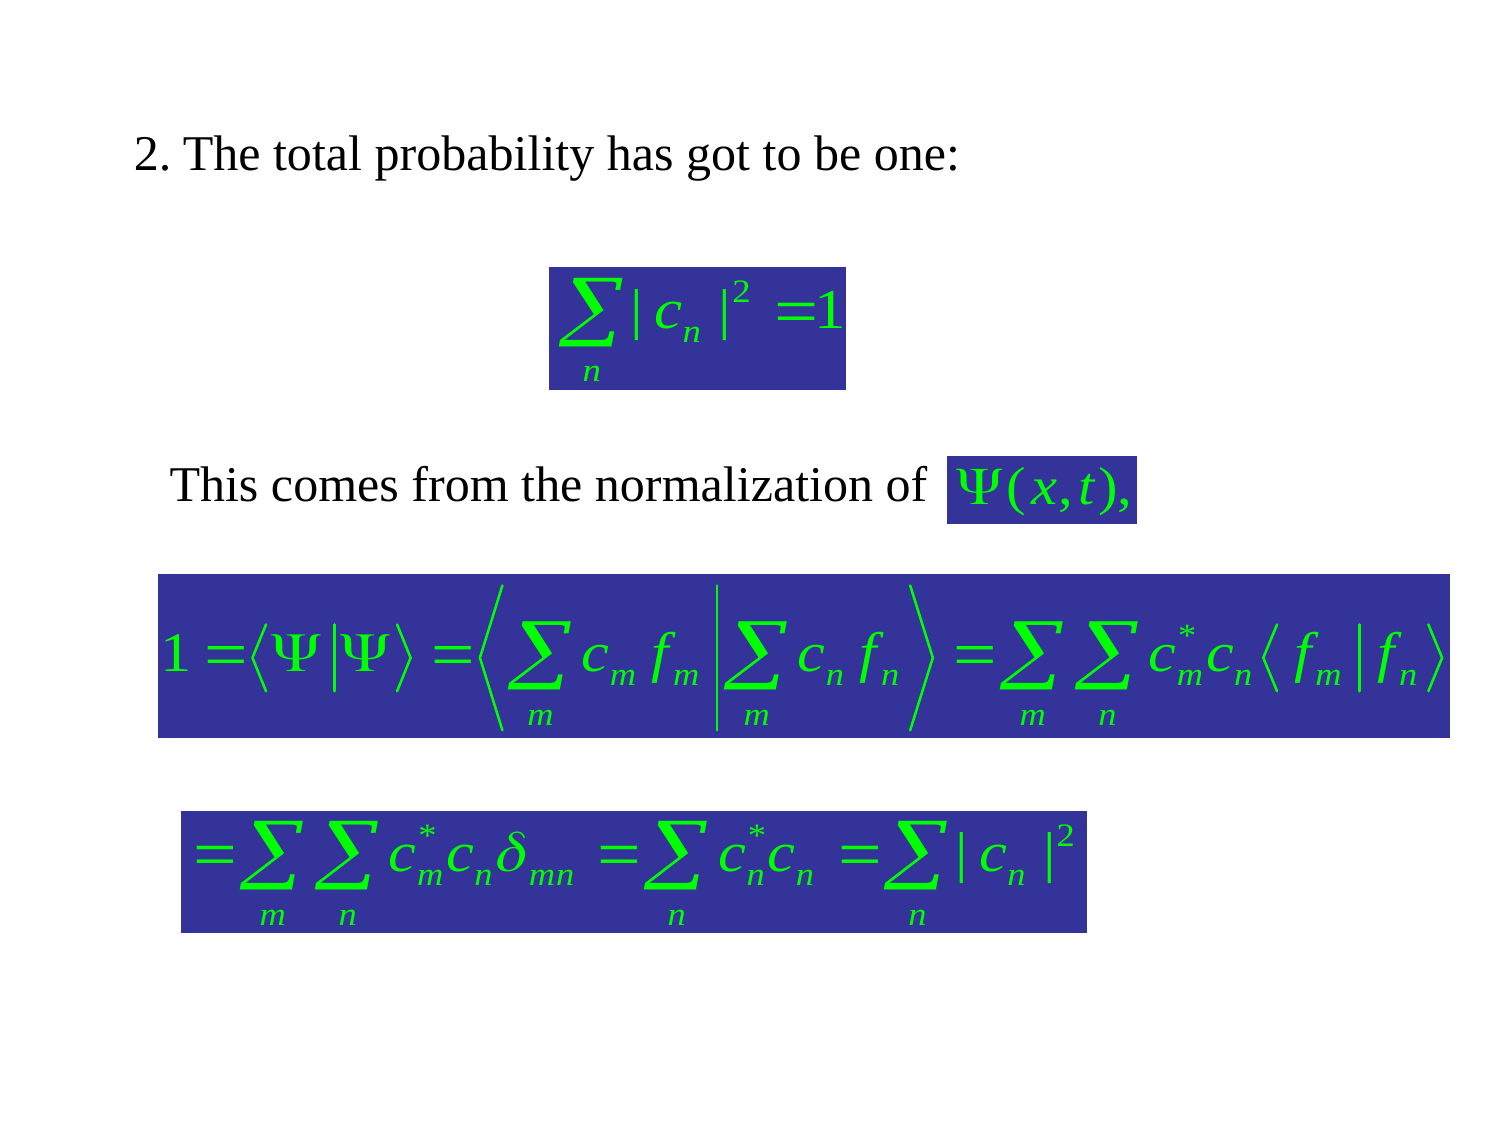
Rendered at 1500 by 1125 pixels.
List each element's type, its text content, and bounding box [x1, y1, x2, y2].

text_box This comes from the normalization of [154, 444, 943, 519]
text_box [548, 266, 847, 391]
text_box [180, 810, 1088, 934]
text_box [947, 455, 1138, 525]
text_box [158, 573, 1451, 739]
text_box 2. The total probability has got to be one: [119, 113, 976, 189]
